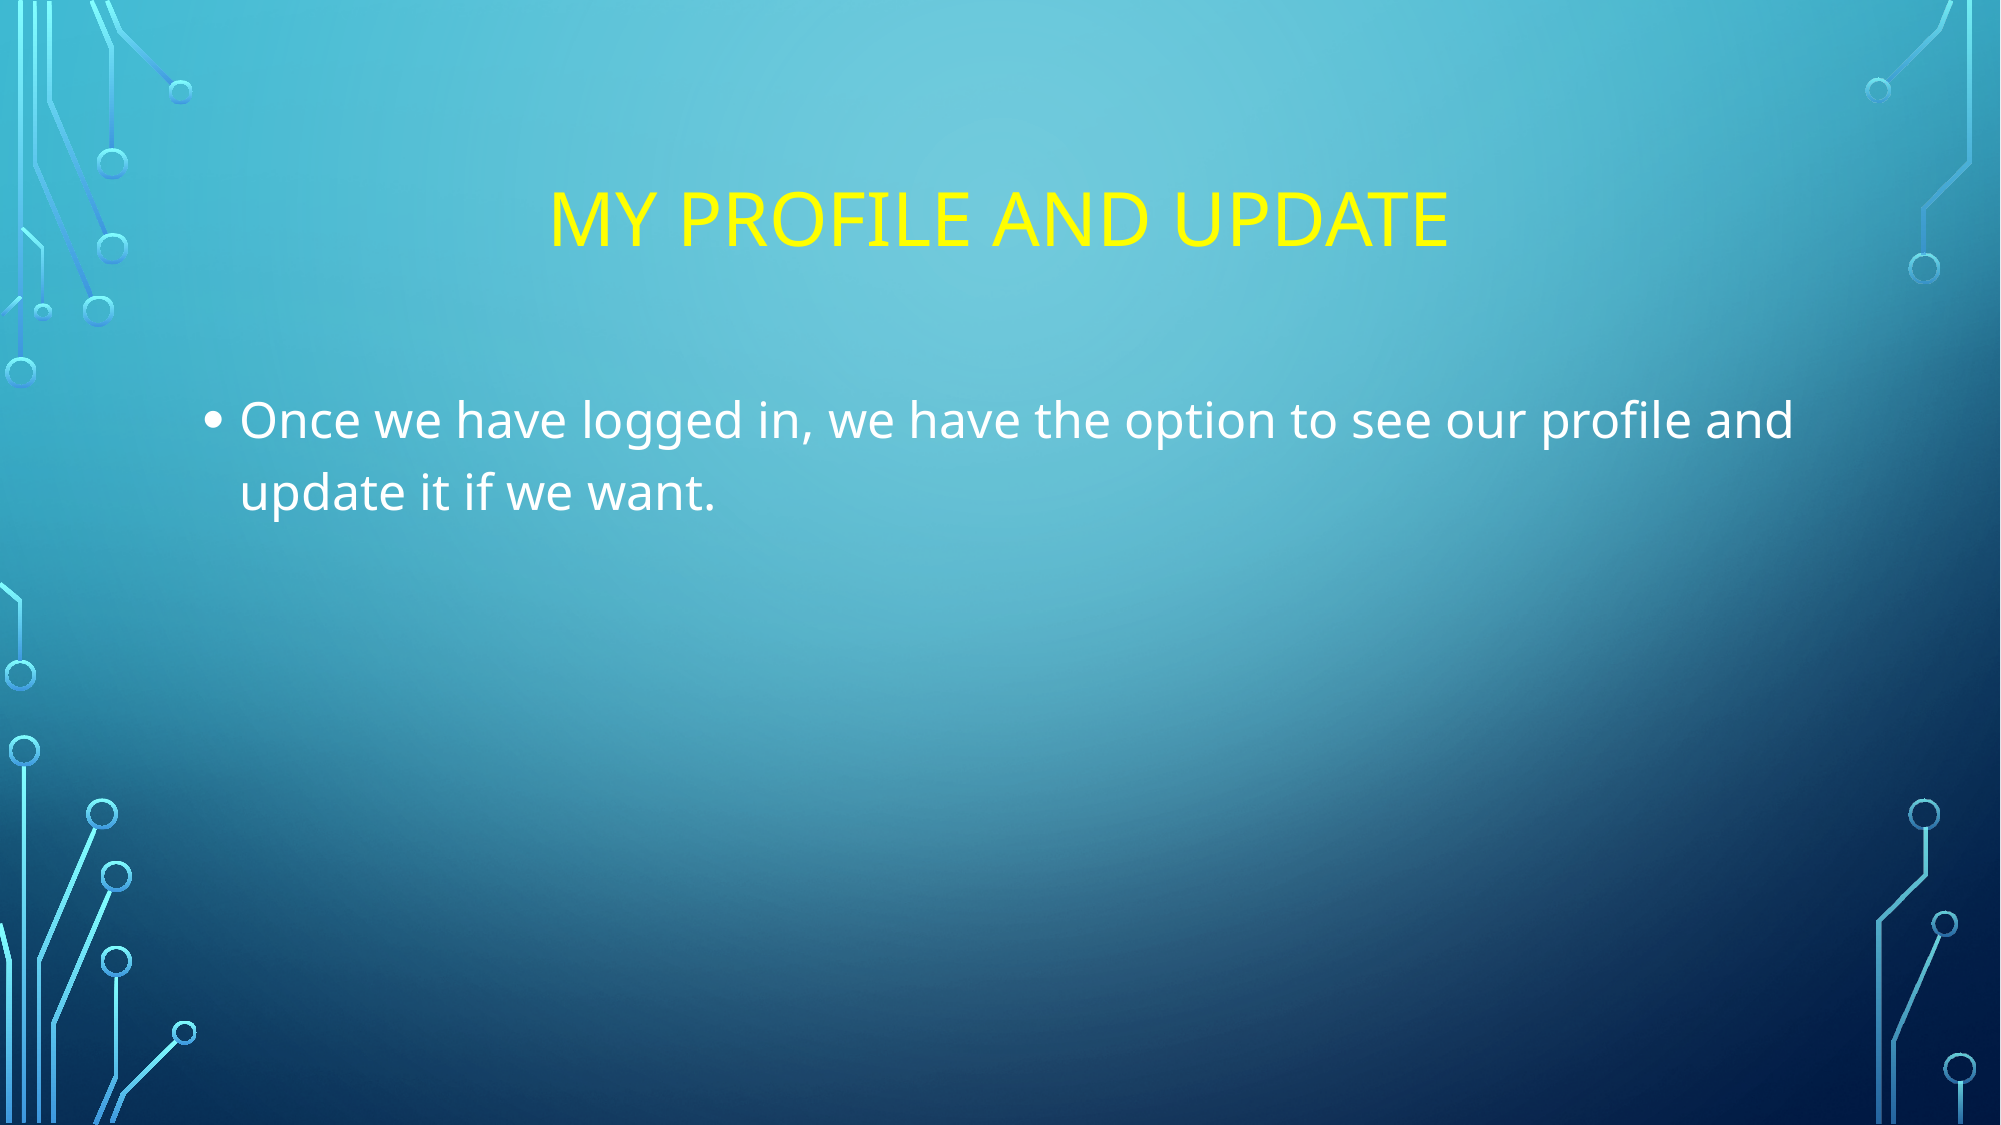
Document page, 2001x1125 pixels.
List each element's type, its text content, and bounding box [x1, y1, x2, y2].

title MY PROFILE and update [187, 101, 1813, 344]
list Once we have logged in, we have the option to see our profile and update it if we want. [187, 369, 1813, 950]
